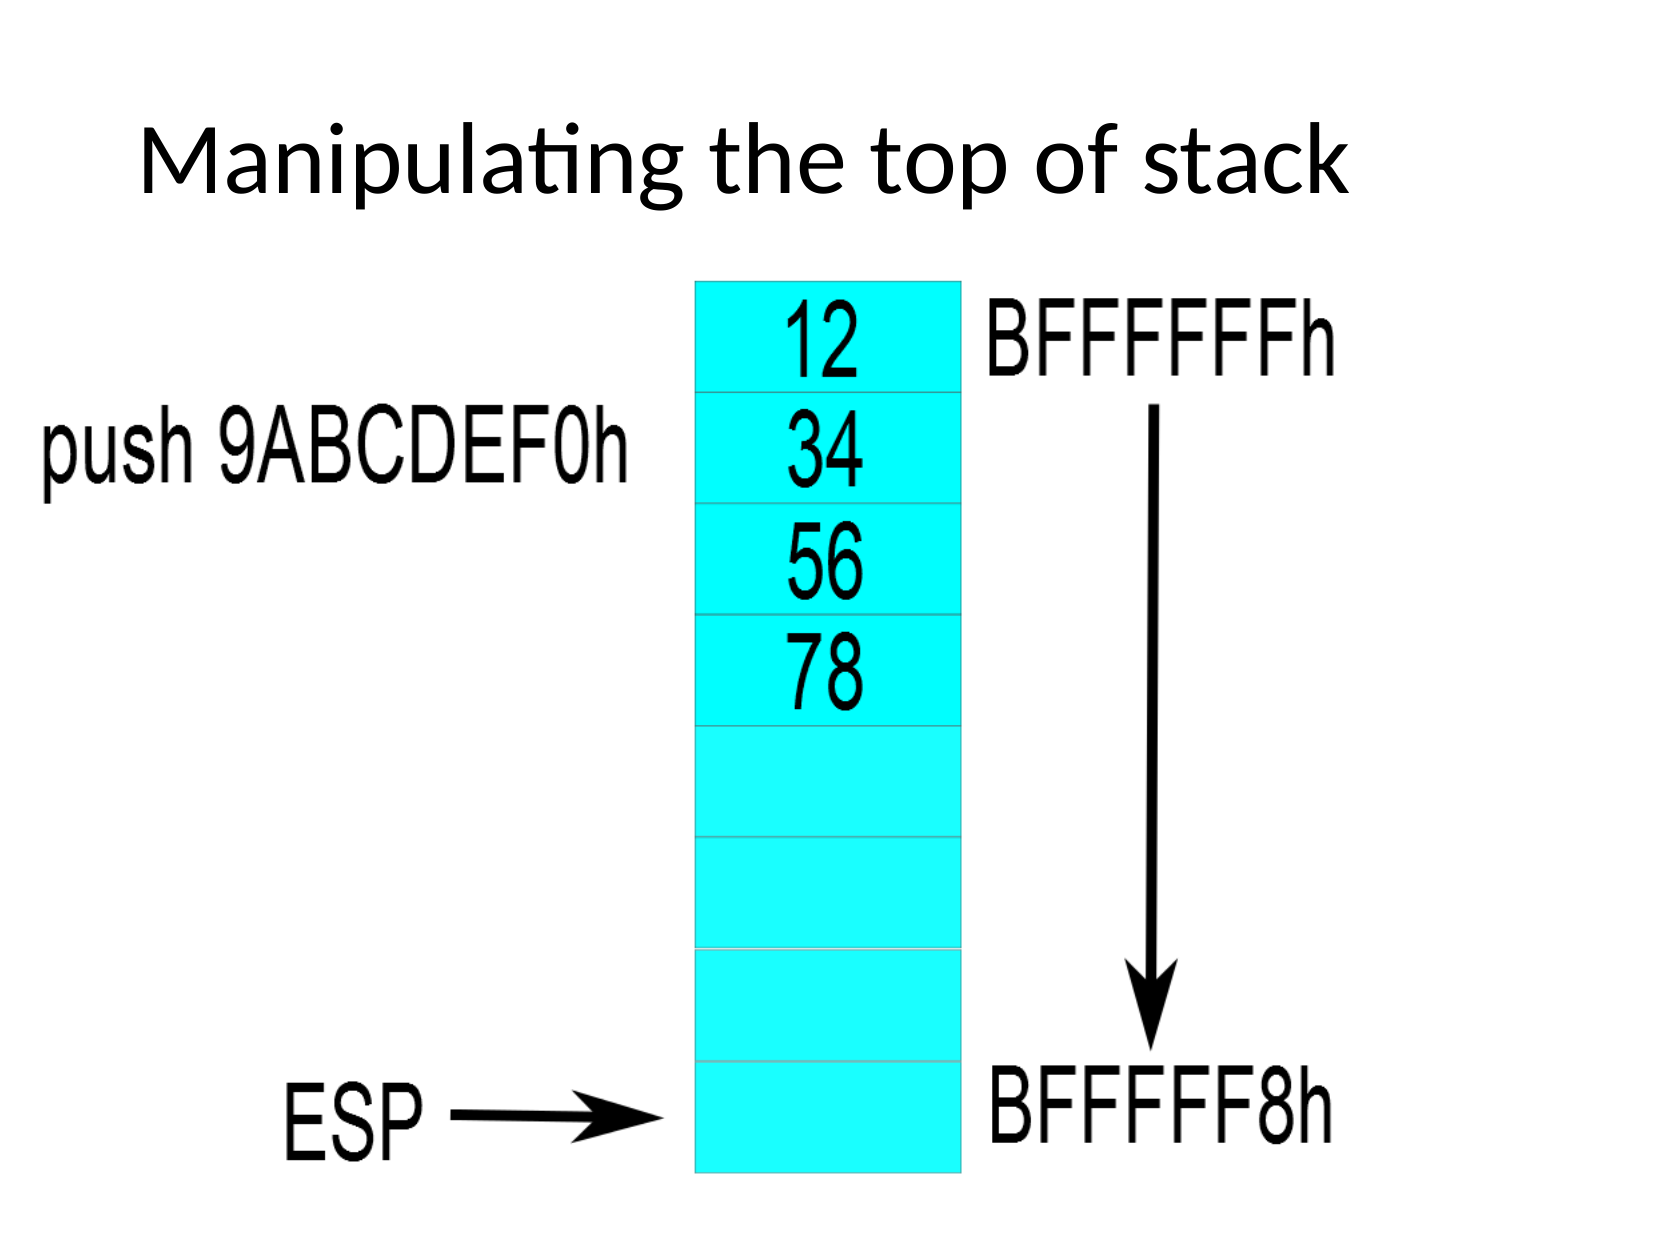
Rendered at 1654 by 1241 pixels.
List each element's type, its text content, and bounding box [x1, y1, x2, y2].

text_box Manipulating the top of stack [0, 49, 1489, 257]
picture [1, 225, 1406, 1220]
